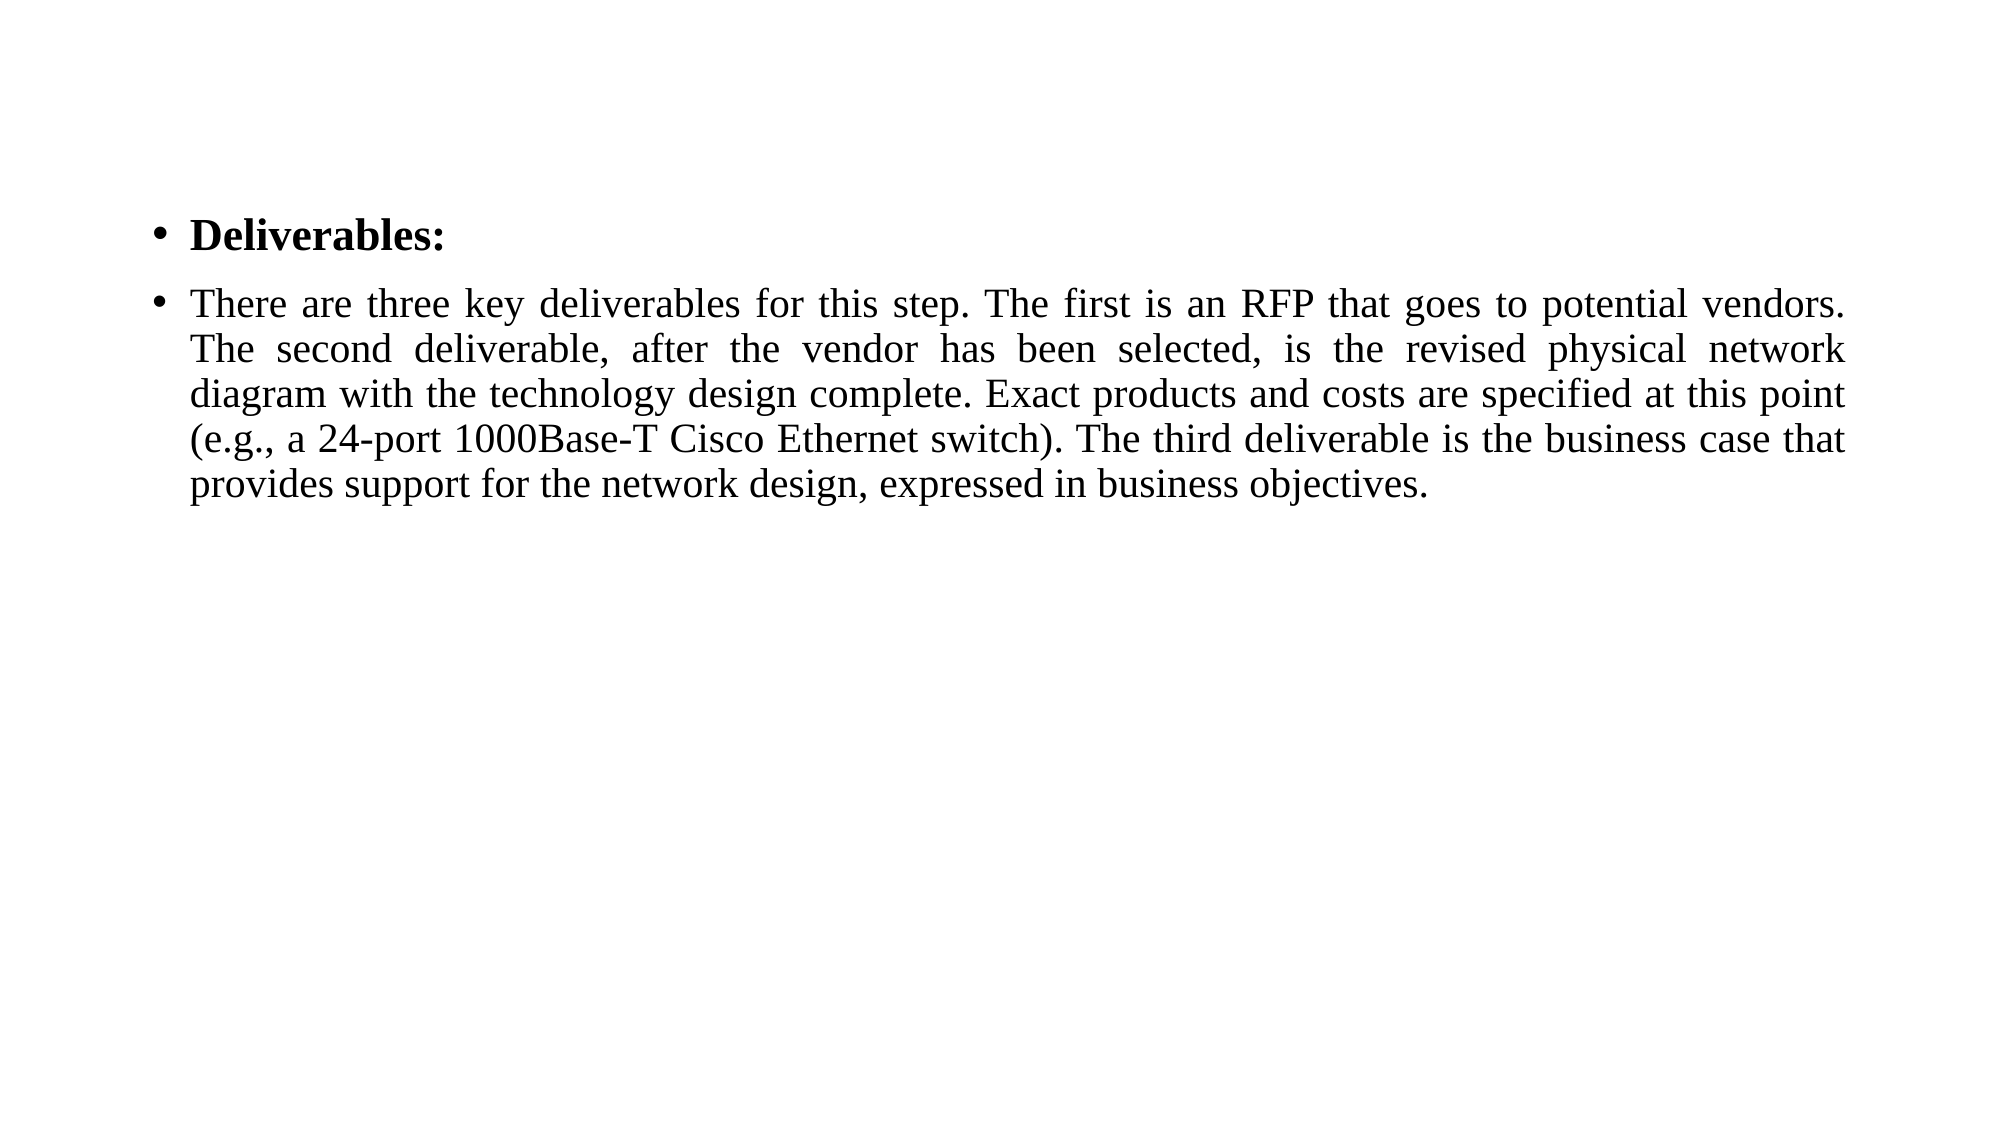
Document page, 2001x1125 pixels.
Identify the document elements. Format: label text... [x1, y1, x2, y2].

list Deliverables: There are three key deliverables for this step. The first is an RFP that goes to potential vendors. The second deliverable, after the vendor has been selected, is the revised physical network diagram with the technology design complete. Exact products and costs are specified at this point (e.g., a 24-port 1000Base-T Cisco Ethernet switch). The third deliverable is the business case that provides support for the network design, expressed in business objectives. [137, 203, 1863, 1014]
